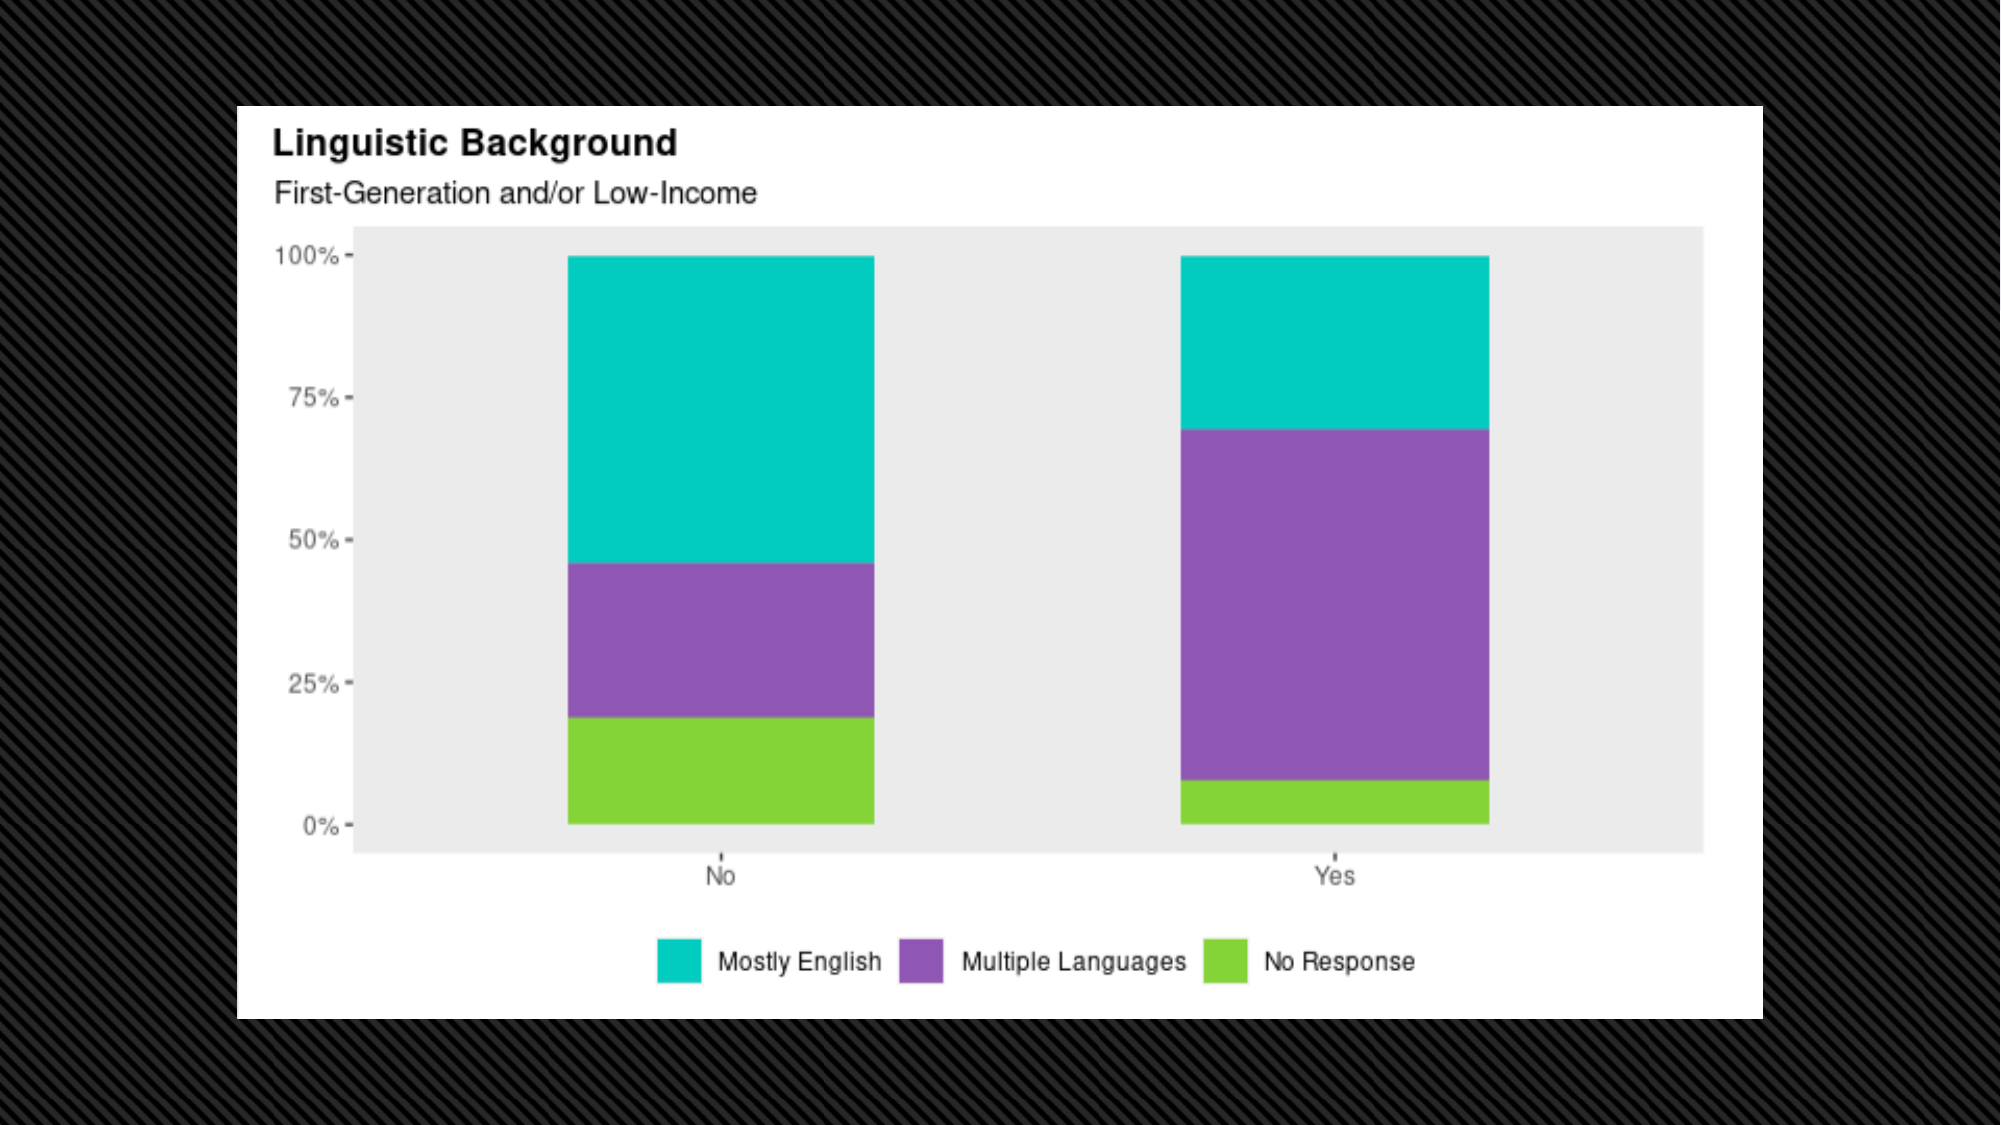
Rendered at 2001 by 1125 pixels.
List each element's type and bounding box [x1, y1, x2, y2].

picture [237, 105, 1763, 1019]
text_box [0, 0, 2000, 1125]
